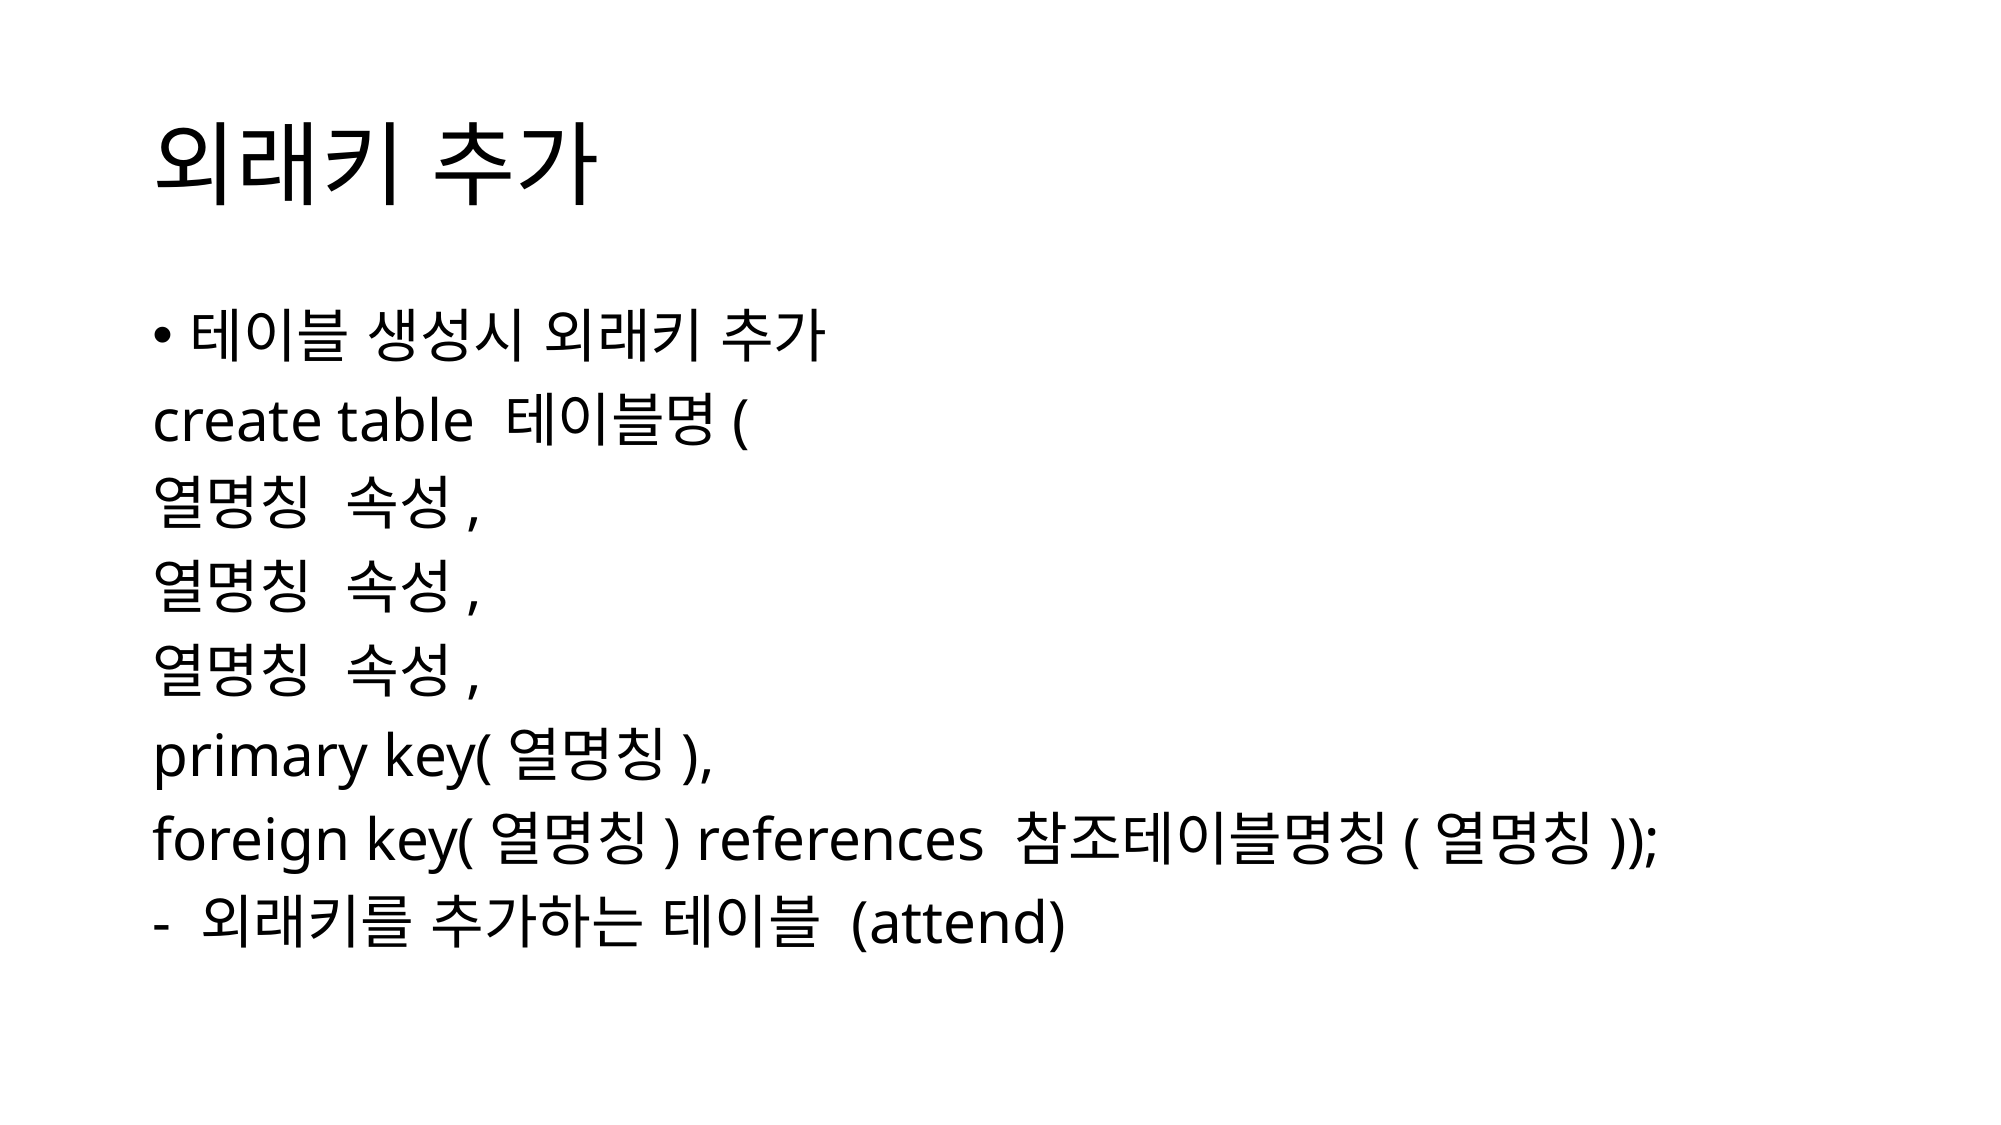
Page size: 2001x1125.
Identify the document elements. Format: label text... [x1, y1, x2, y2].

title 외래키 추가 [137, 59, 1863, 278]
list 테이블 생성시 외래키 추가 create table 테이블명( 열명칭 속성, 열명칭 속성, 열명칭 속성, primary key(열명칭), foreign key(열명칭) references 참조테이블명칭(열명칭)); - 외래키를 추가하는 테이블 (attend) [137, 299, 1863, 1014]
